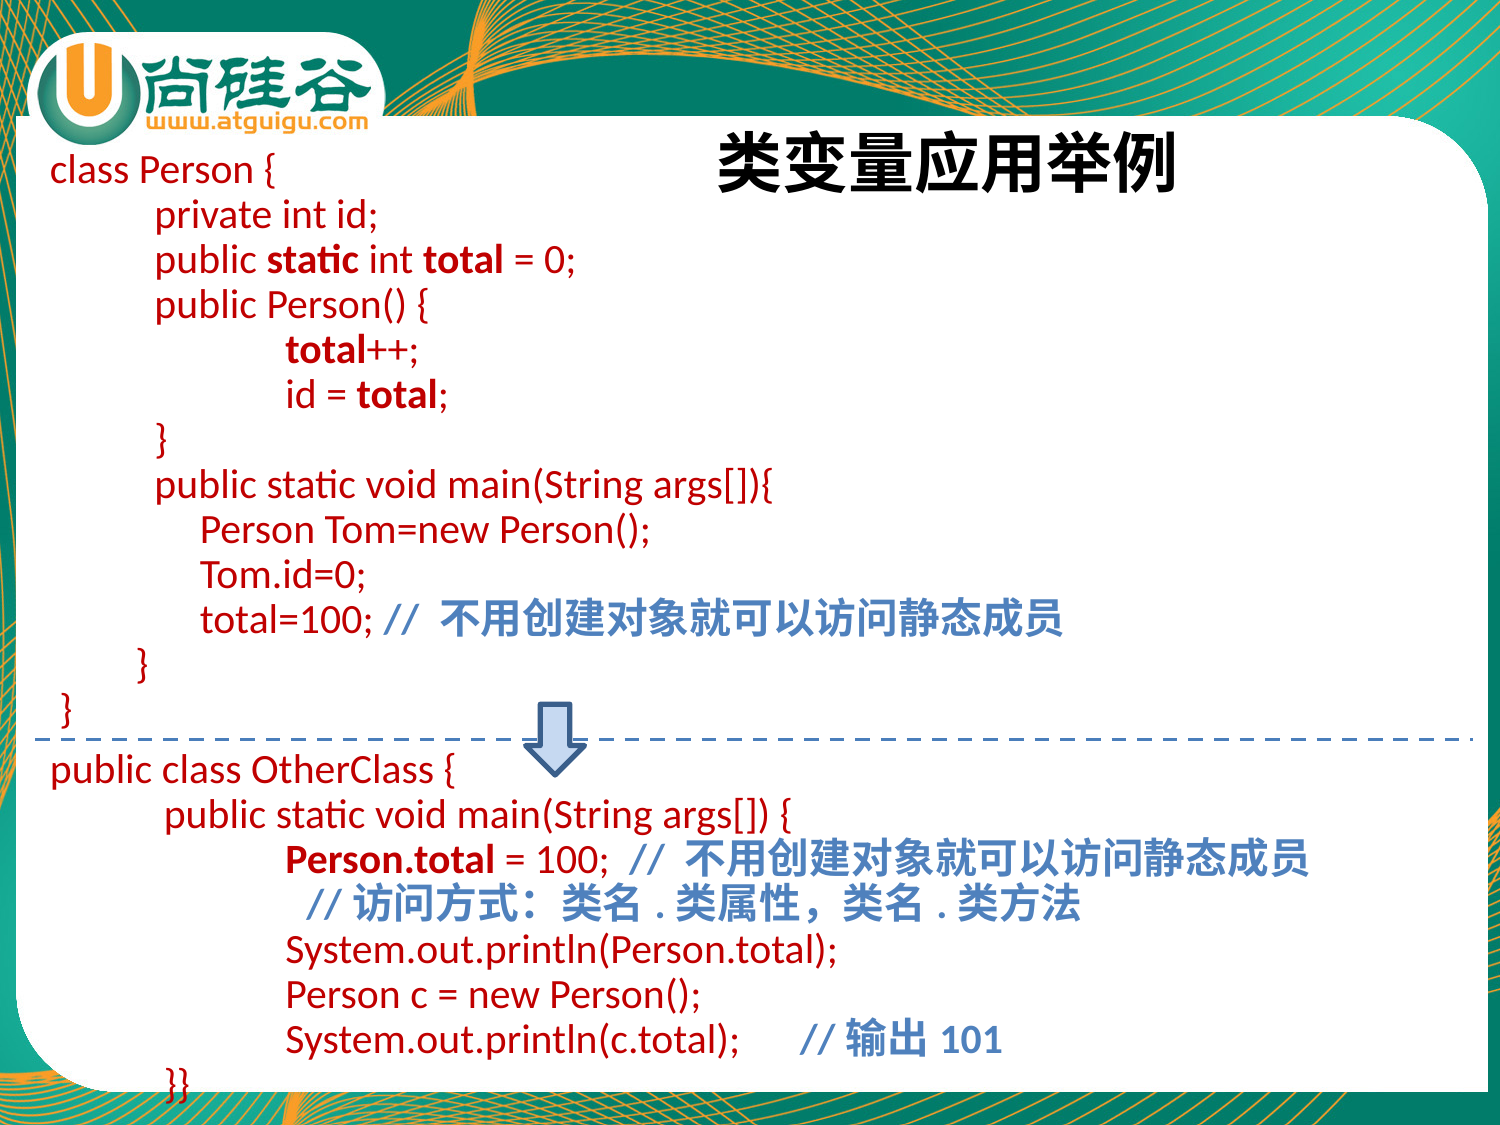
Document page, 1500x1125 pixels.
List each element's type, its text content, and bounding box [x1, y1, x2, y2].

text_box [538, 702, 572, 739]
text_box [526, 749, 585, 778]
title 类变量应用举例 [561, 113, 1335, 139]
text_box class Person { private int id; public static int total = 0; public Person() { total++; id = total; } public static void main(String args[]){ Person Tom=new Person(); Tom.id=0; total=100; // 不用创建对象就可以访问静态成员 } } public class OtherClass { public static void main(String args[]) { Person.total = 100; // 不用创建对象就可以访问静态成员 //访问方式：类名.类属性，类名.类方法 System.out.println(Person.total); Person c = new Person(); System.out.println(c.total); //输出101 }} [35, 139, 1473, 739]
text_box class Person { private int id; public static int total = 0; public Person() { total++; id = total; } public static void main(String args[]){ Person Tom=new Person(); Tom.id=0; total=100; // 不用创建对象就可以访问静态成员 } } public class OtherClass { public static void main(String args[]) { Person.total = 100; // 不用创建对象就可以访问静态成员 //访问方式：类名.类属性，类名.类方法 System.out.println(Person.total); Person c = new Person(); System.out.println(c.total); //输出101 }} [35, 746, 1473, 1116]
picture [0, 0, 1500, 1125]
